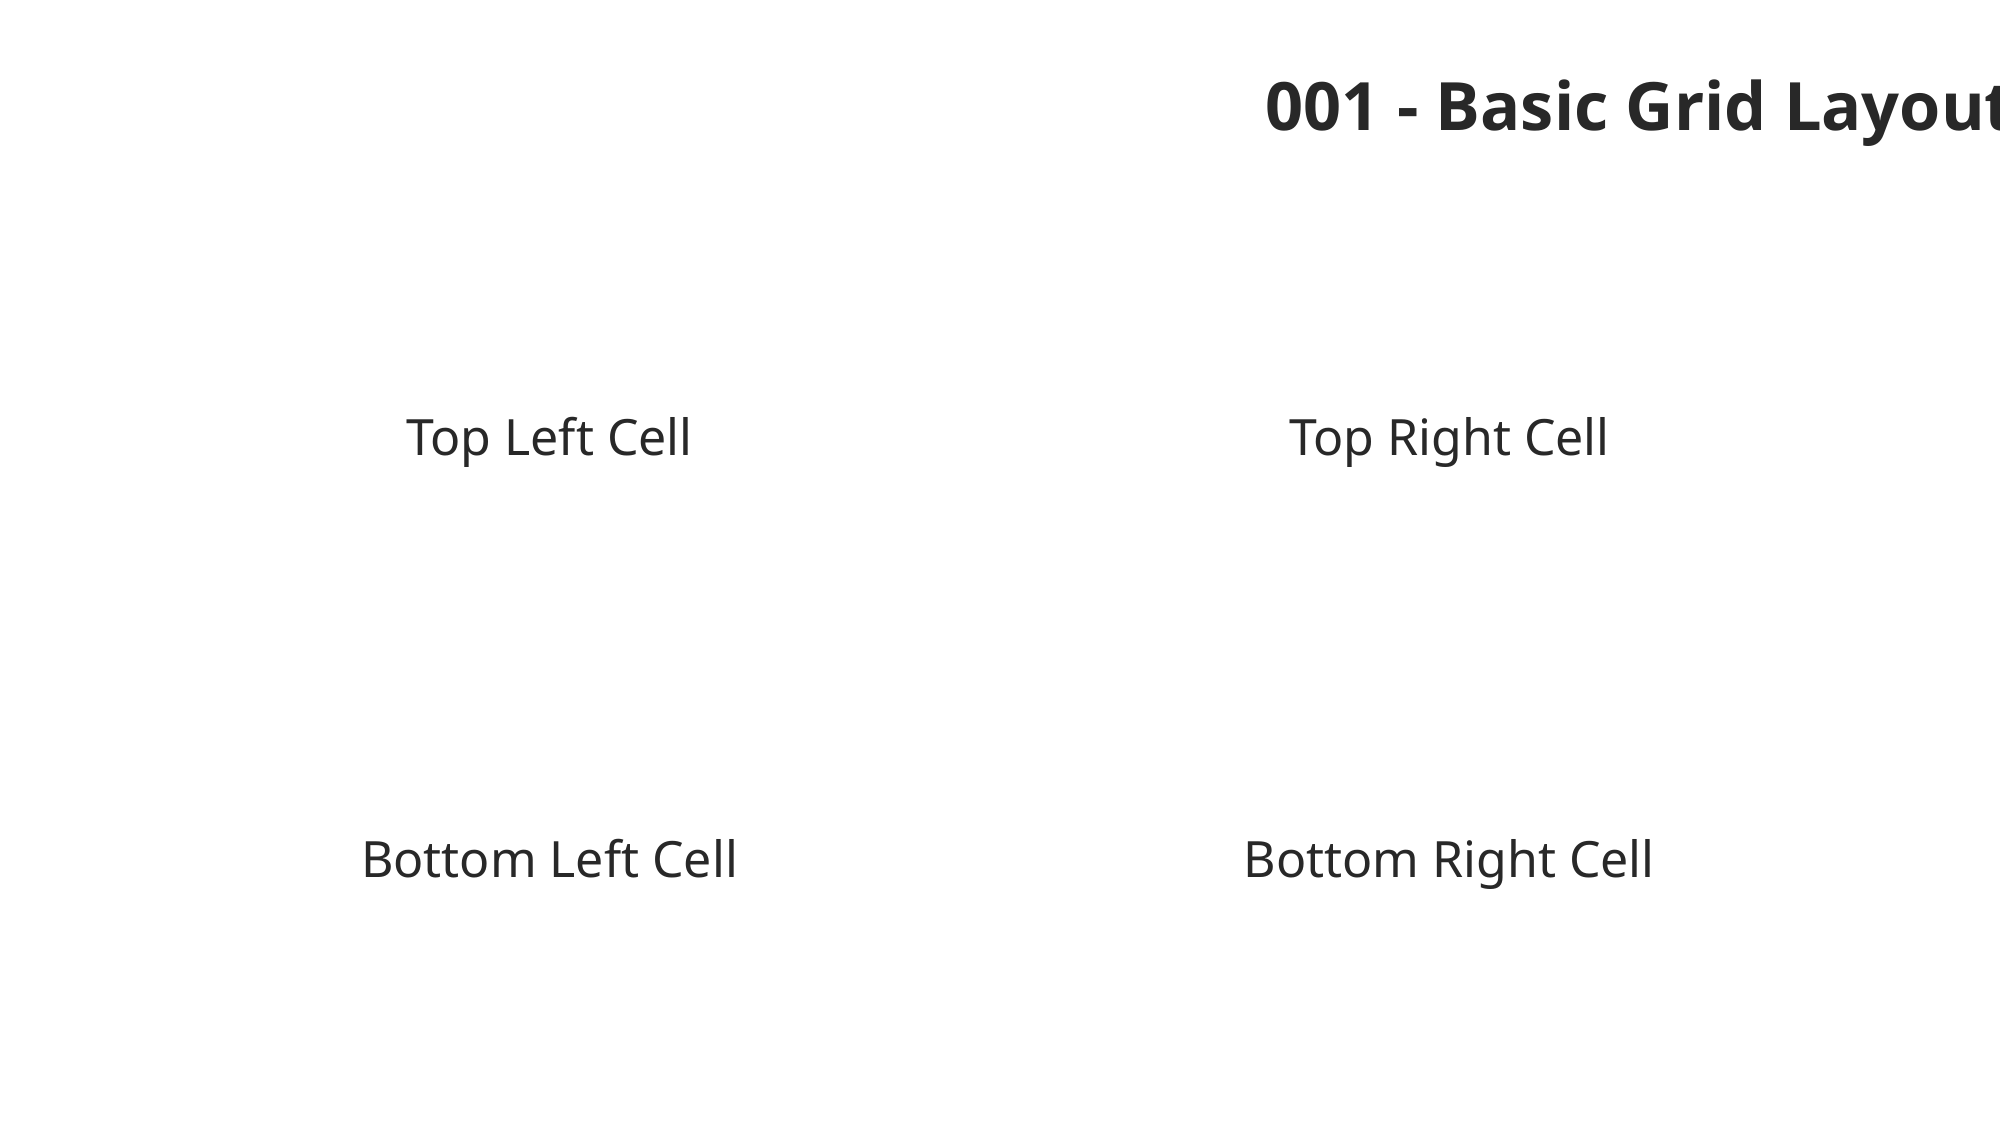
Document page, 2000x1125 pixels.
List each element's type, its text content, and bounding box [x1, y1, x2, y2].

text_box 001 - Basic Grid Layout (Enhanced API) [999, 56, 2000, 169]
text_box Top Left Cell [122, 235, 978, 637]
text_box Top Right Cell [1022, 235, 1877, 637]
text_box Bottom Left Cell [122, 657, 978, 1059]
text_box Bottom Right Cell [1022, 657, 1877, 1059]
